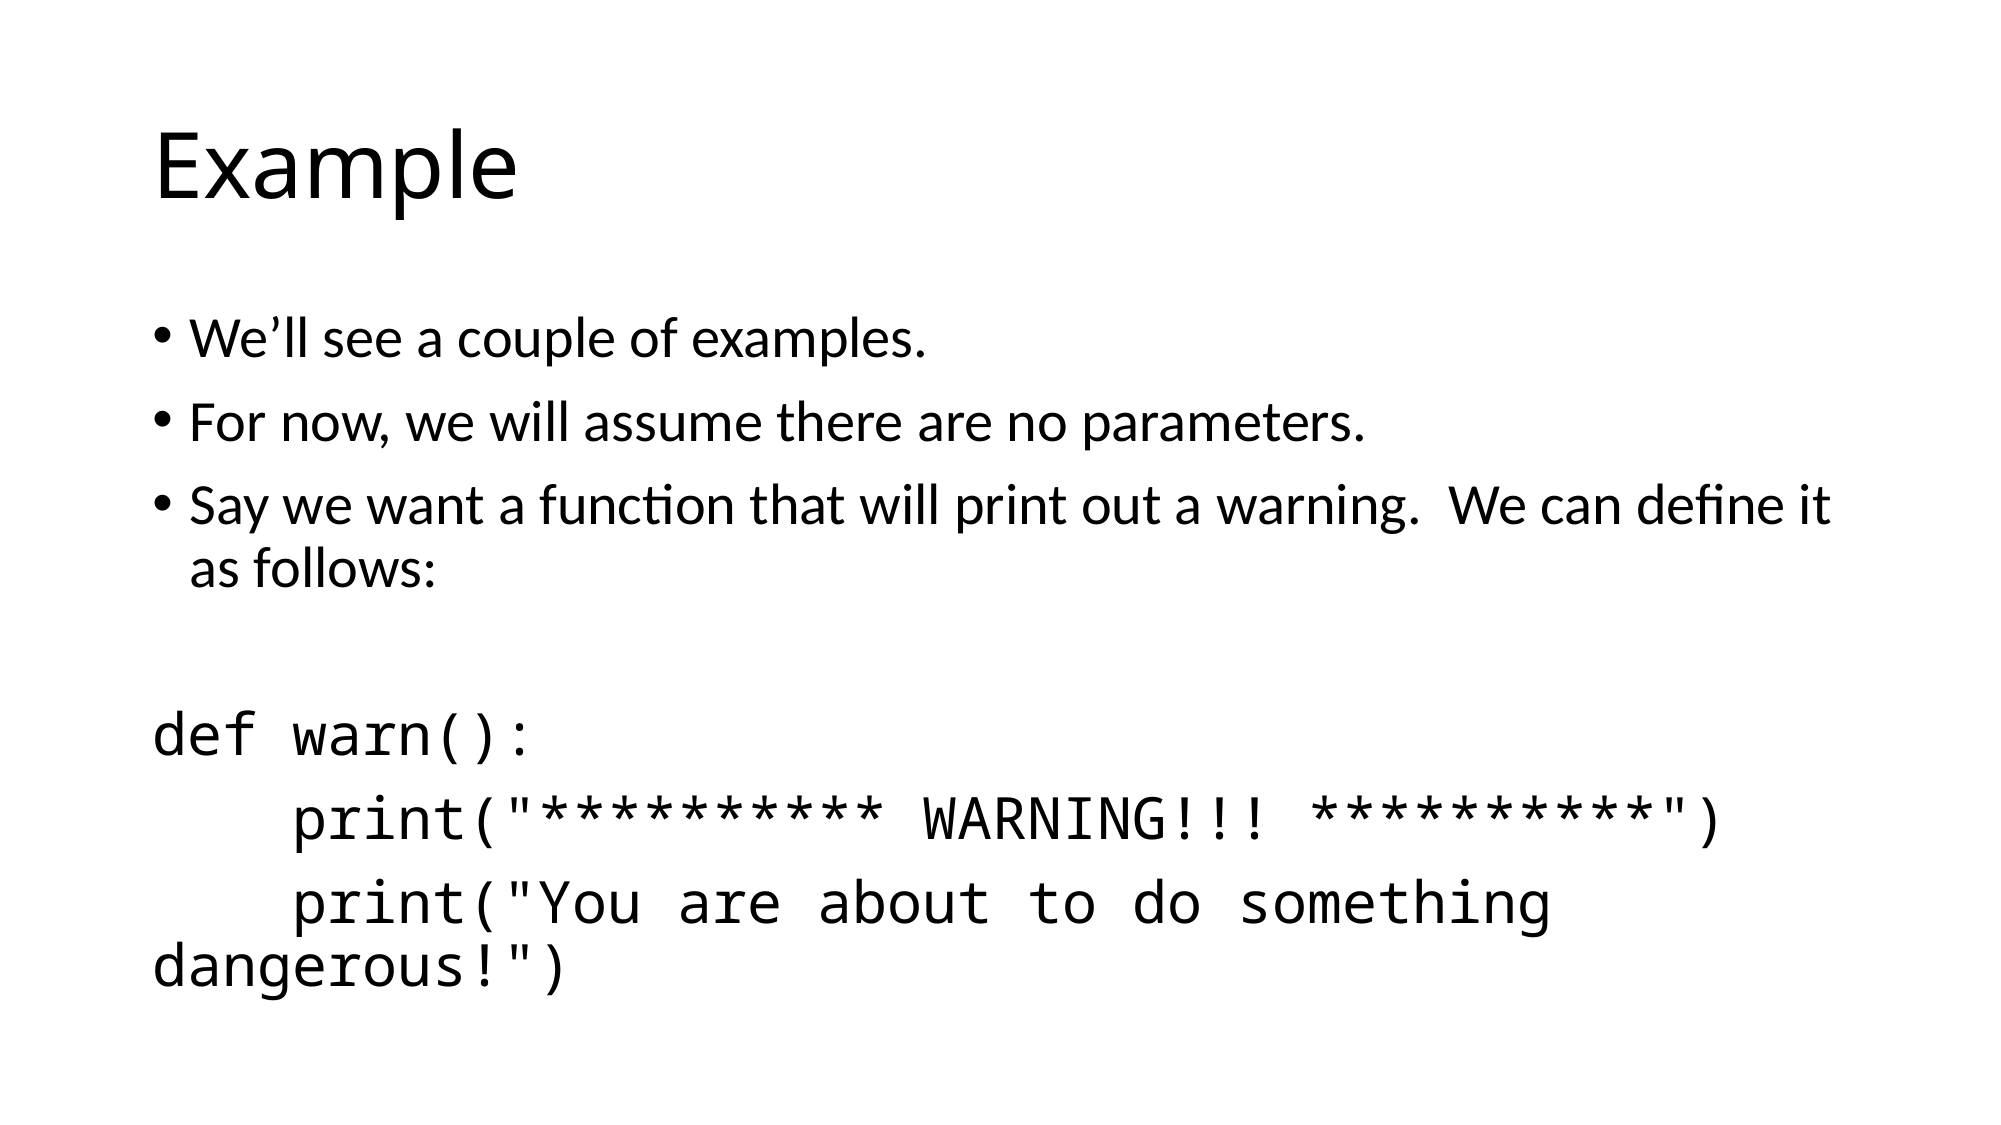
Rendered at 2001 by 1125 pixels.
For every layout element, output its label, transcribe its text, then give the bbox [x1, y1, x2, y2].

list We’ll see a couple of examples. For now, we will assume there are no parameters. Say we want a function that will print out a warning. We can define it as follows: def warn(): print("********** WARNING!!! **********") print("You are about to do something dangerous!") [137, 299, 1902, 1014]
title Example [137, 59, 1863, 278]
